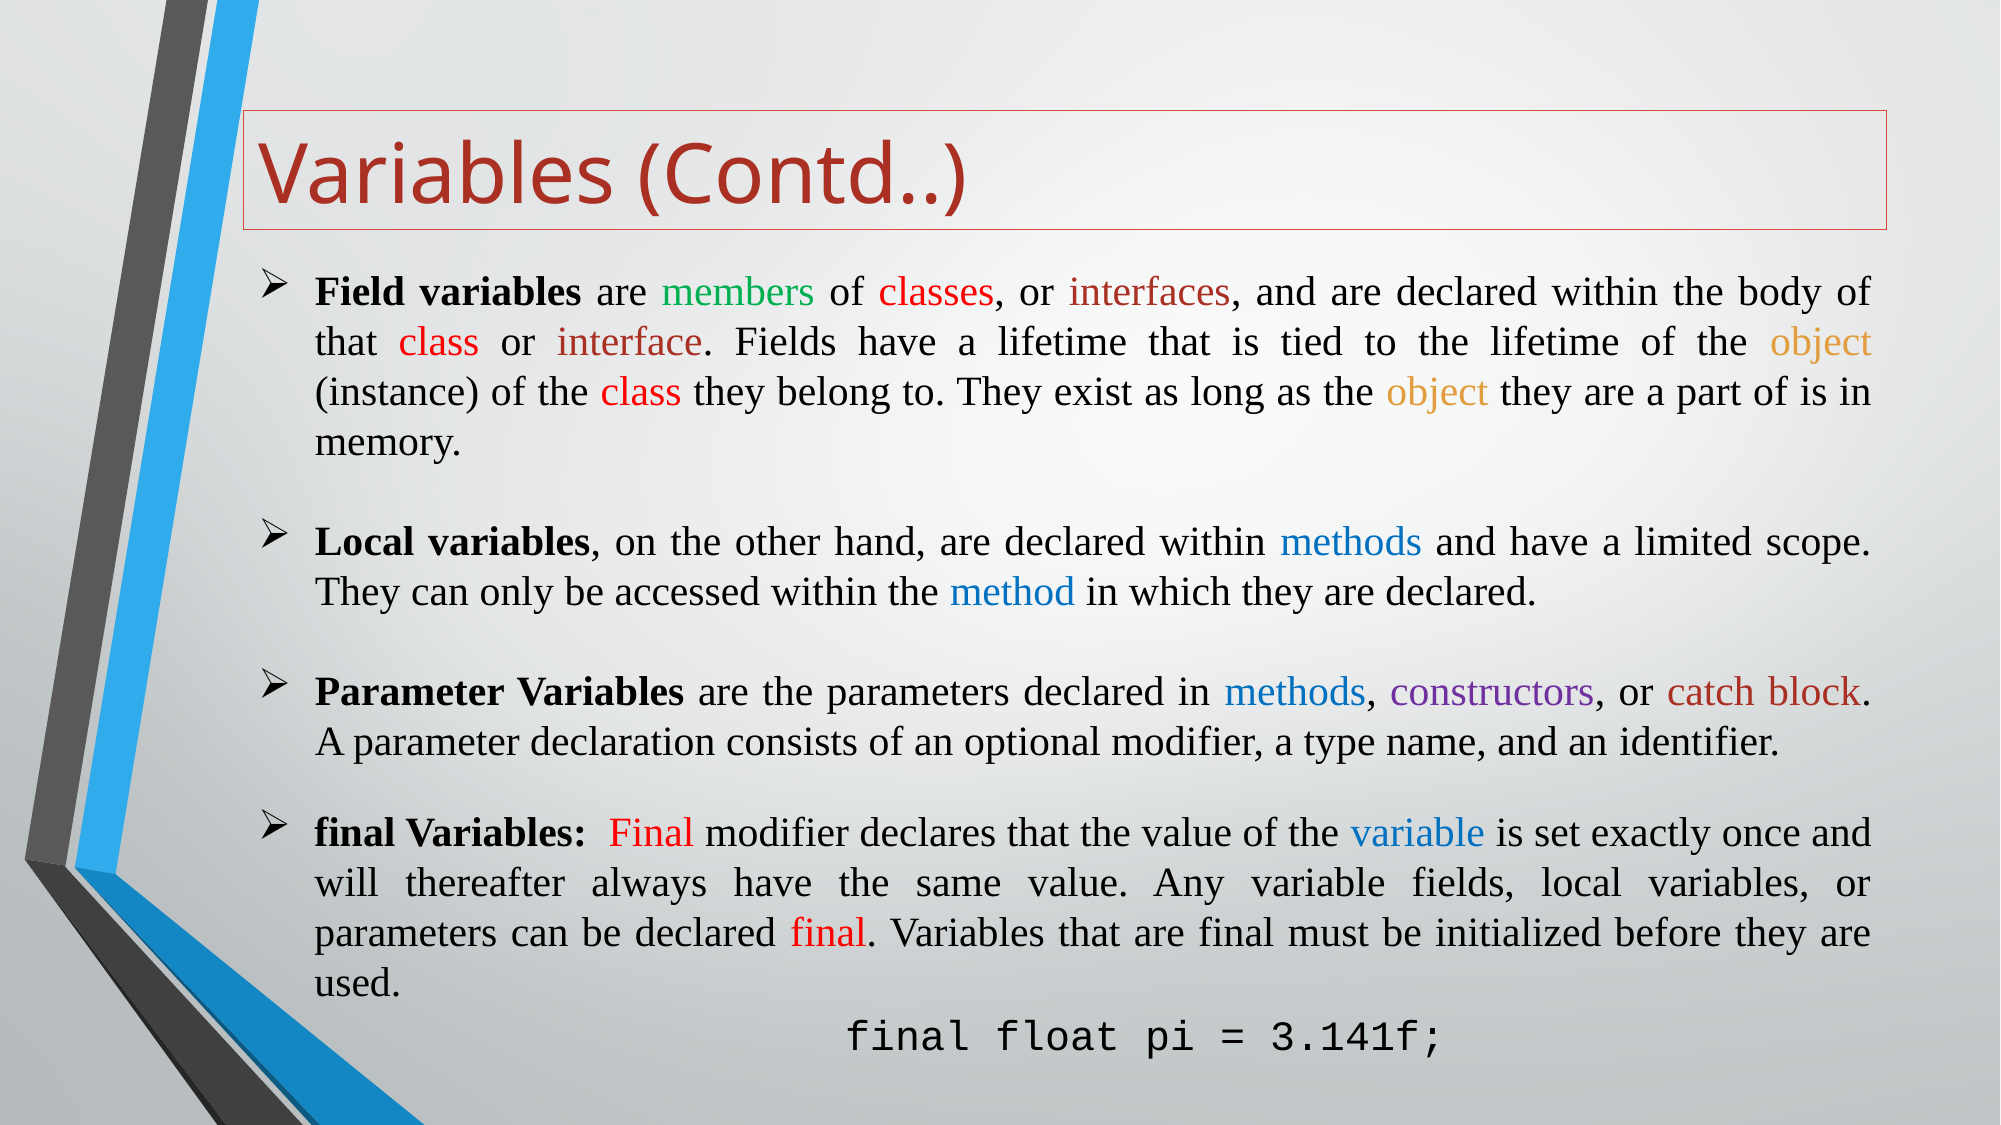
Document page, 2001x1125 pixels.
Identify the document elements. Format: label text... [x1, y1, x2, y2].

text_box final float pi = 3.141f; [830, 1000, 1611, 1066]
text_box final Variables: Final modifier declares that the value of the variable is set exactly once and will thereafter always have the same value. Any variable fields, local variables, or parameters can be declared final. Variables that are final must be initialized before they are used. [243, 796, 1887, 1012]
title Variables (Contd..) [243, 110, 1887, 230]
text_box Field variables are members of classes, or interfaces, and are declared within the body of that class or interface. Fields have a lifetime that is tied to the lifetime of the object (instance) of the class they belong to. They exist as long as the object they are a part of is in memory. Local variables, on the other hand, are declared within methods and have a limited scope. They can only be accessed within the method in which they are declared. Parameter Variables are the parameters declared in methods, constructors, or catch block. A parameter declaration consists of an optional modifier, a type name, and an identifier. [243, 267, 1887, 760]
